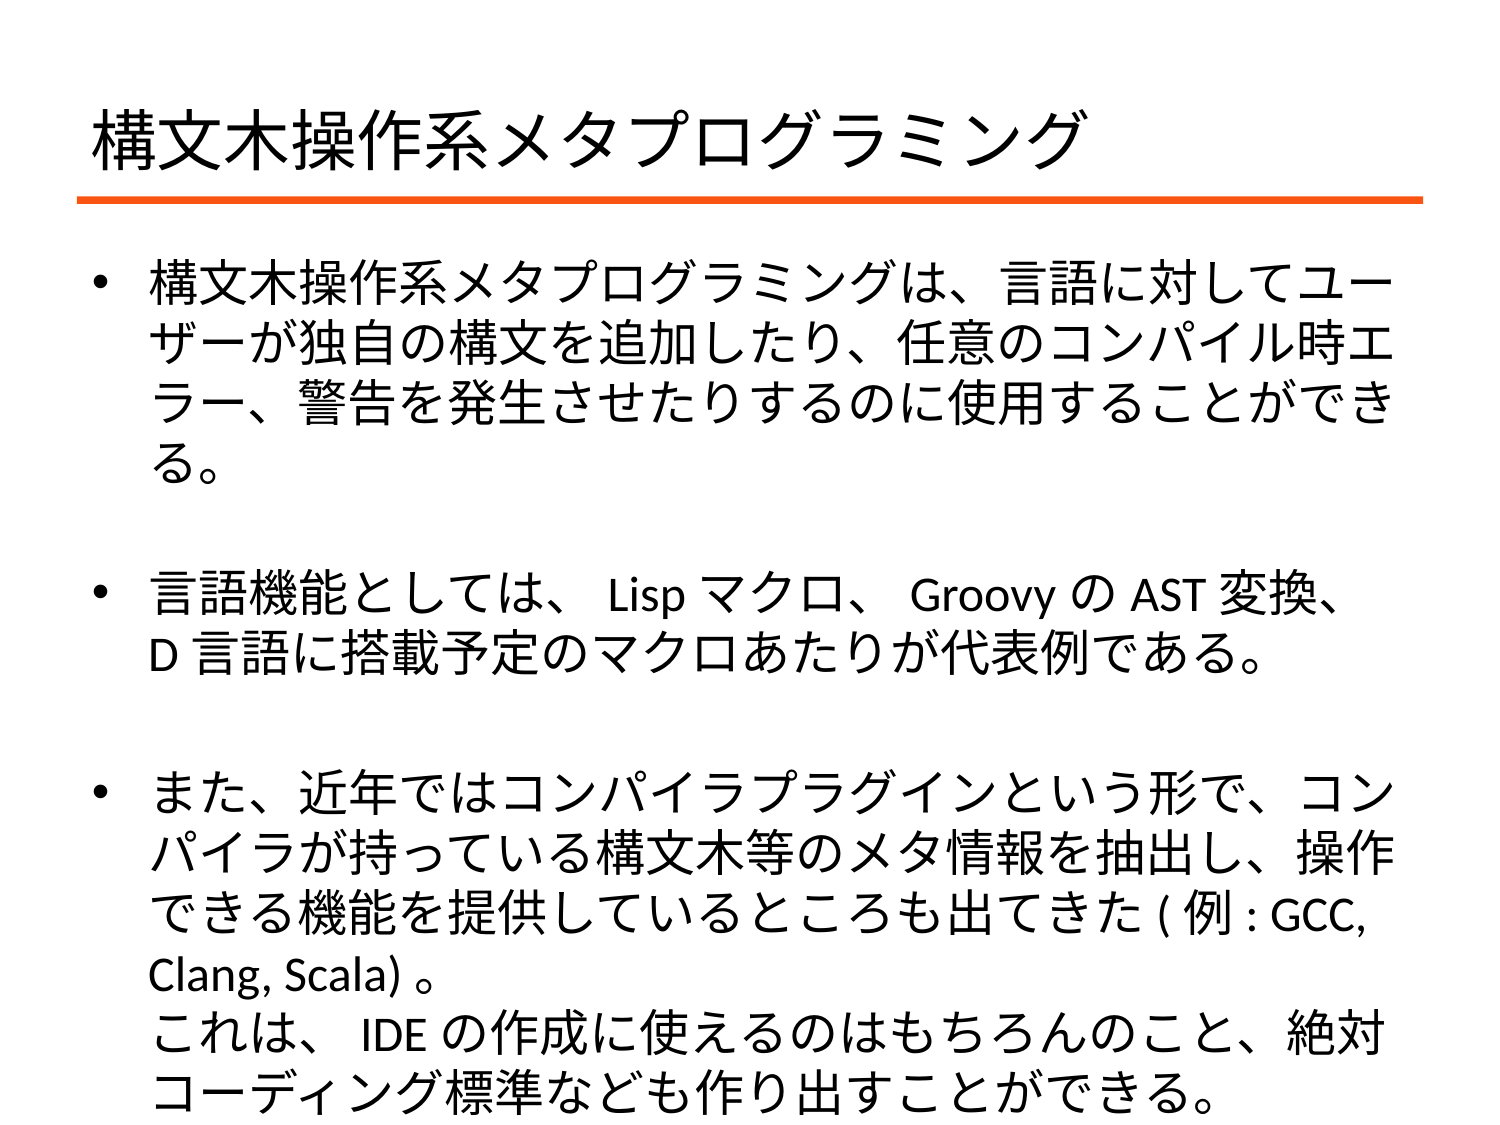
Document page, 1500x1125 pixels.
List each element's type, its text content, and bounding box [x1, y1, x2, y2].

list 構文木操作系メタプログラミングは、言語に対してユーザーが独自の構文を追加したり、任意のコンパイル時エラー、警告を発生させたりするのに使用することができる。 言語機能としては、Lispマクロ、GroovyのAST変換、D言語に搭載予定のマクロあたりが代表例である。 また、近年ではコンパイラプラグインという形で、コンパイラが持っている構文木等のメタ情報を抽出し、操作できる機能を提供しているところも出てきた(例: GCC, Clang, Scala)。 これは、IDEの作成に使えるのはもちろんのこと、絶対コーディング標準なども作り出すことができる。 [76, 243, 1426, 1076]
title 構文木操作系メタプログラミング [74, 44, 1426, 233]
